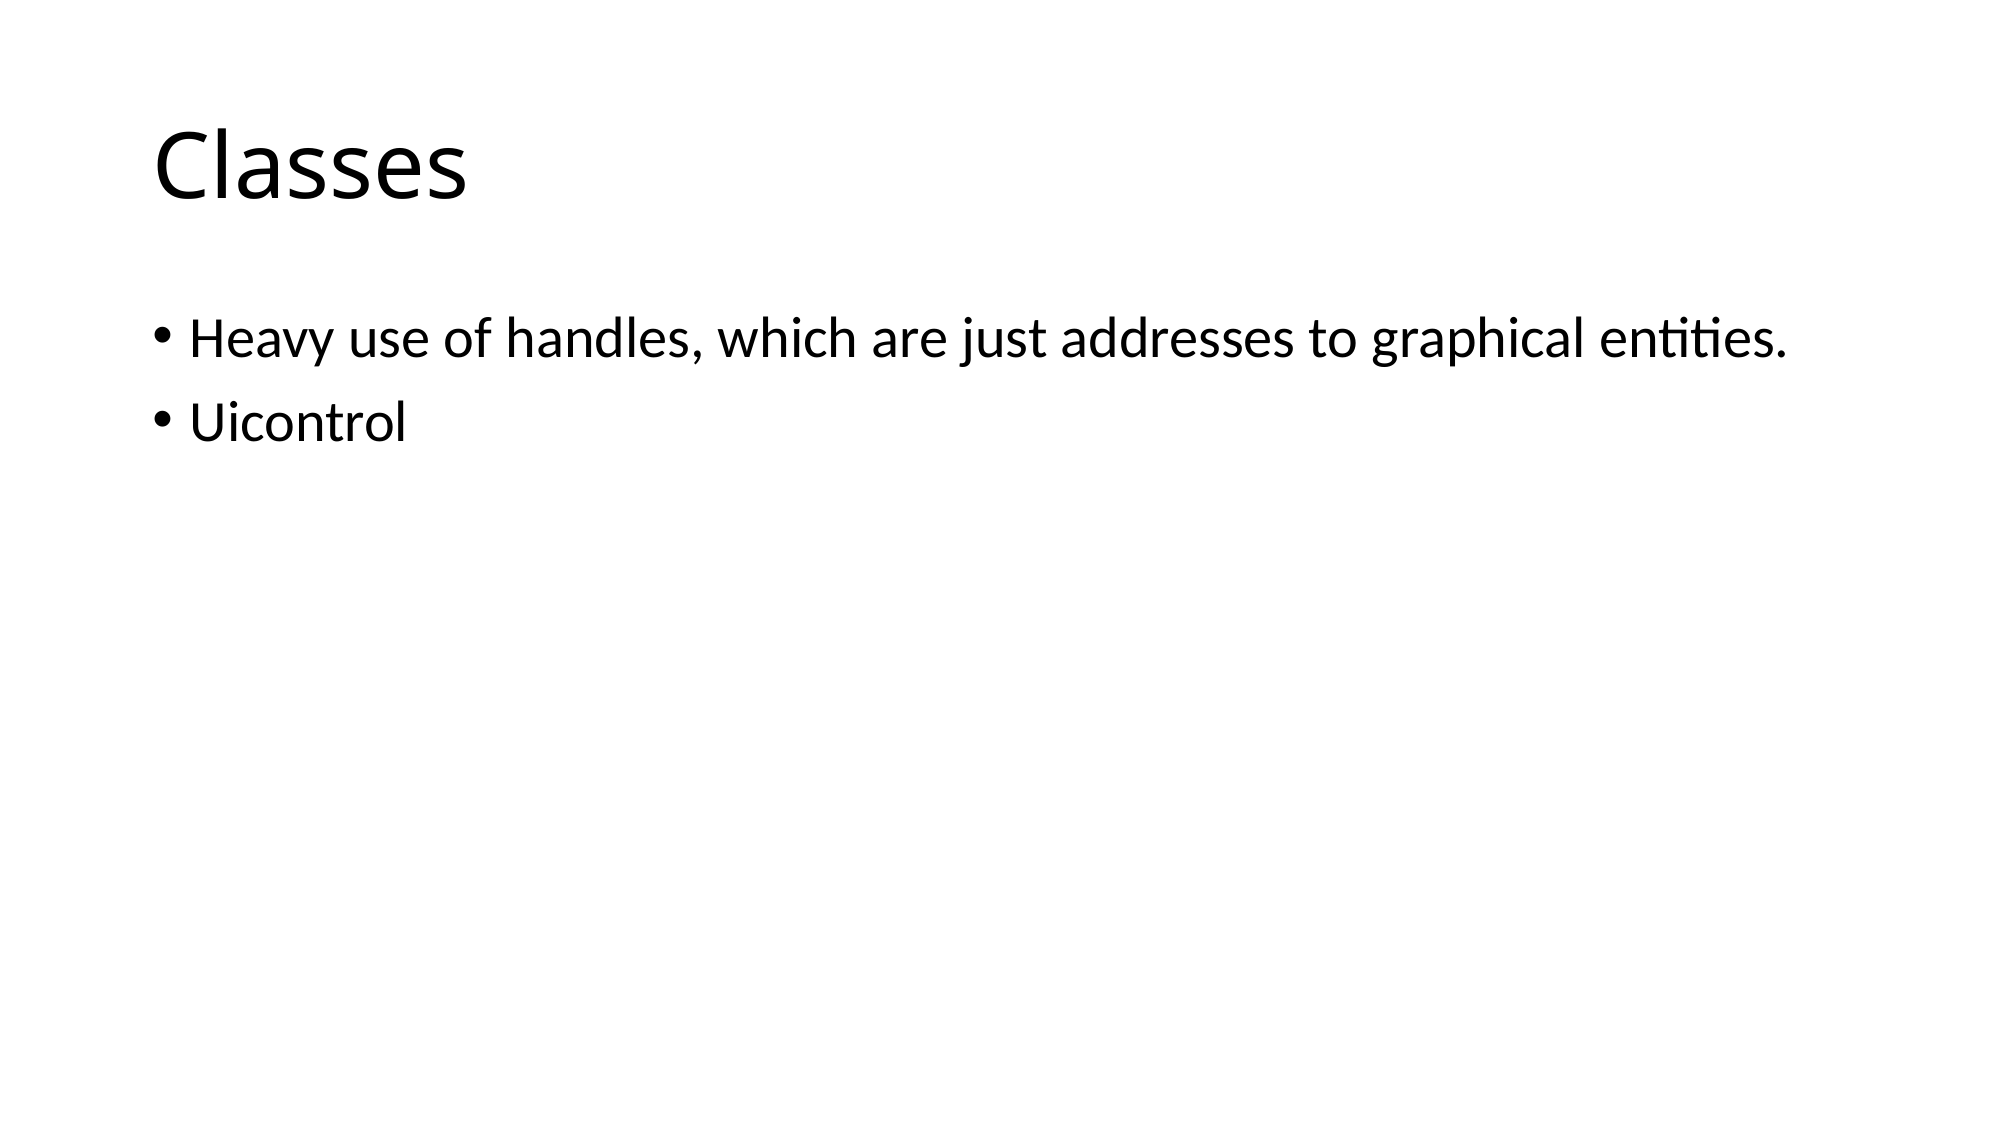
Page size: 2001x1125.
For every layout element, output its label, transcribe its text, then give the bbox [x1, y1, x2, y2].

list Heavy use of handles, which are just addresses to graphical entities. Uicontrol [137, 299, 1863, 1014]
title Classes [137, 59, 1863, 278]
